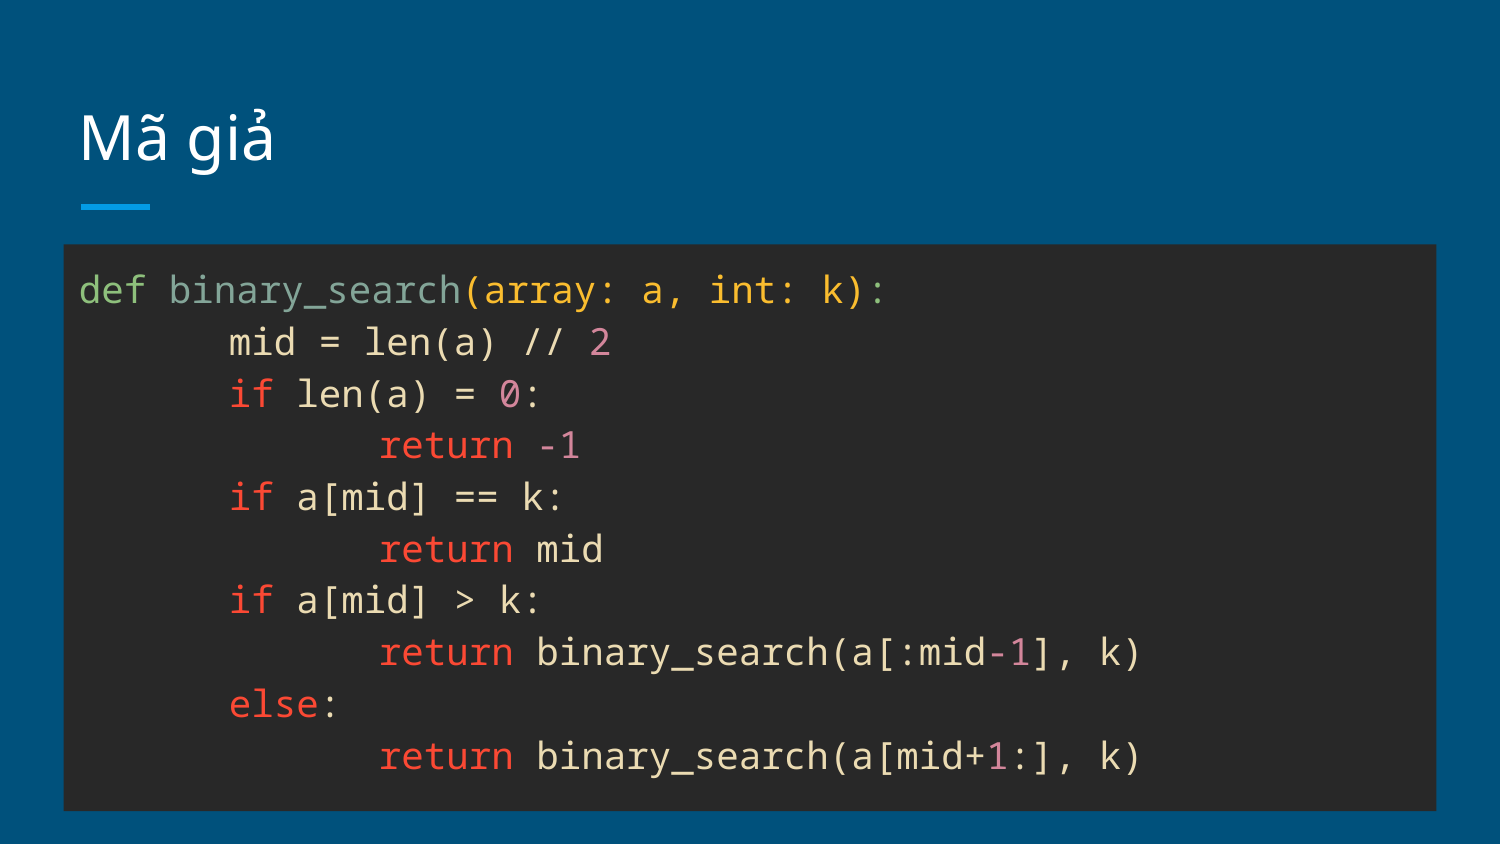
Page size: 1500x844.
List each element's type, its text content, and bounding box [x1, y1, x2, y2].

title Mã giả [63, 75, 1437, 188]
list def binary_search(array: a, int: k): mid = len(a) // 2 if len(a) = 0: return -1 if a[mid] == k: return mid if a[mid] > k: return binary_search(a[:mid-1], k) else: return binary_search(a[mid+1:], k) [63, 244, 1437, 812]
